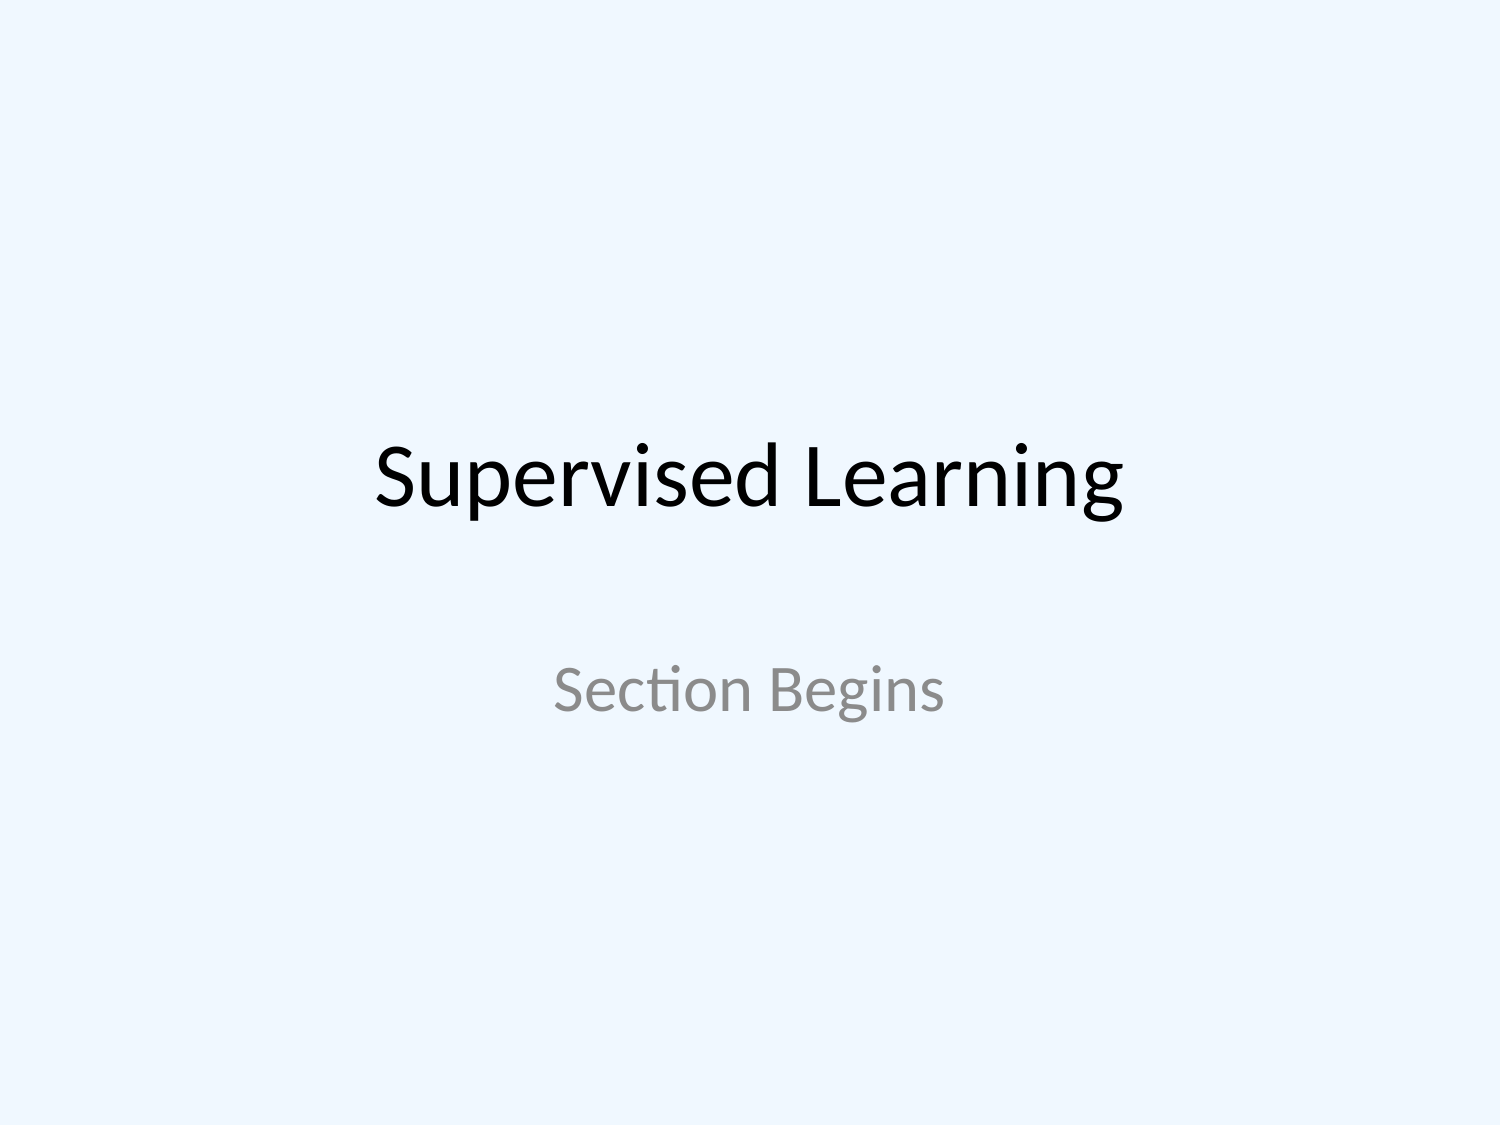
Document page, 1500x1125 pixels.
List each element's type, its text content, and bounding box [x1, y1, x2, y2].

title Supervised Learning [112, 349, 1388, 591]
subtitle Section Begins [225, 637, 1275, 925]
